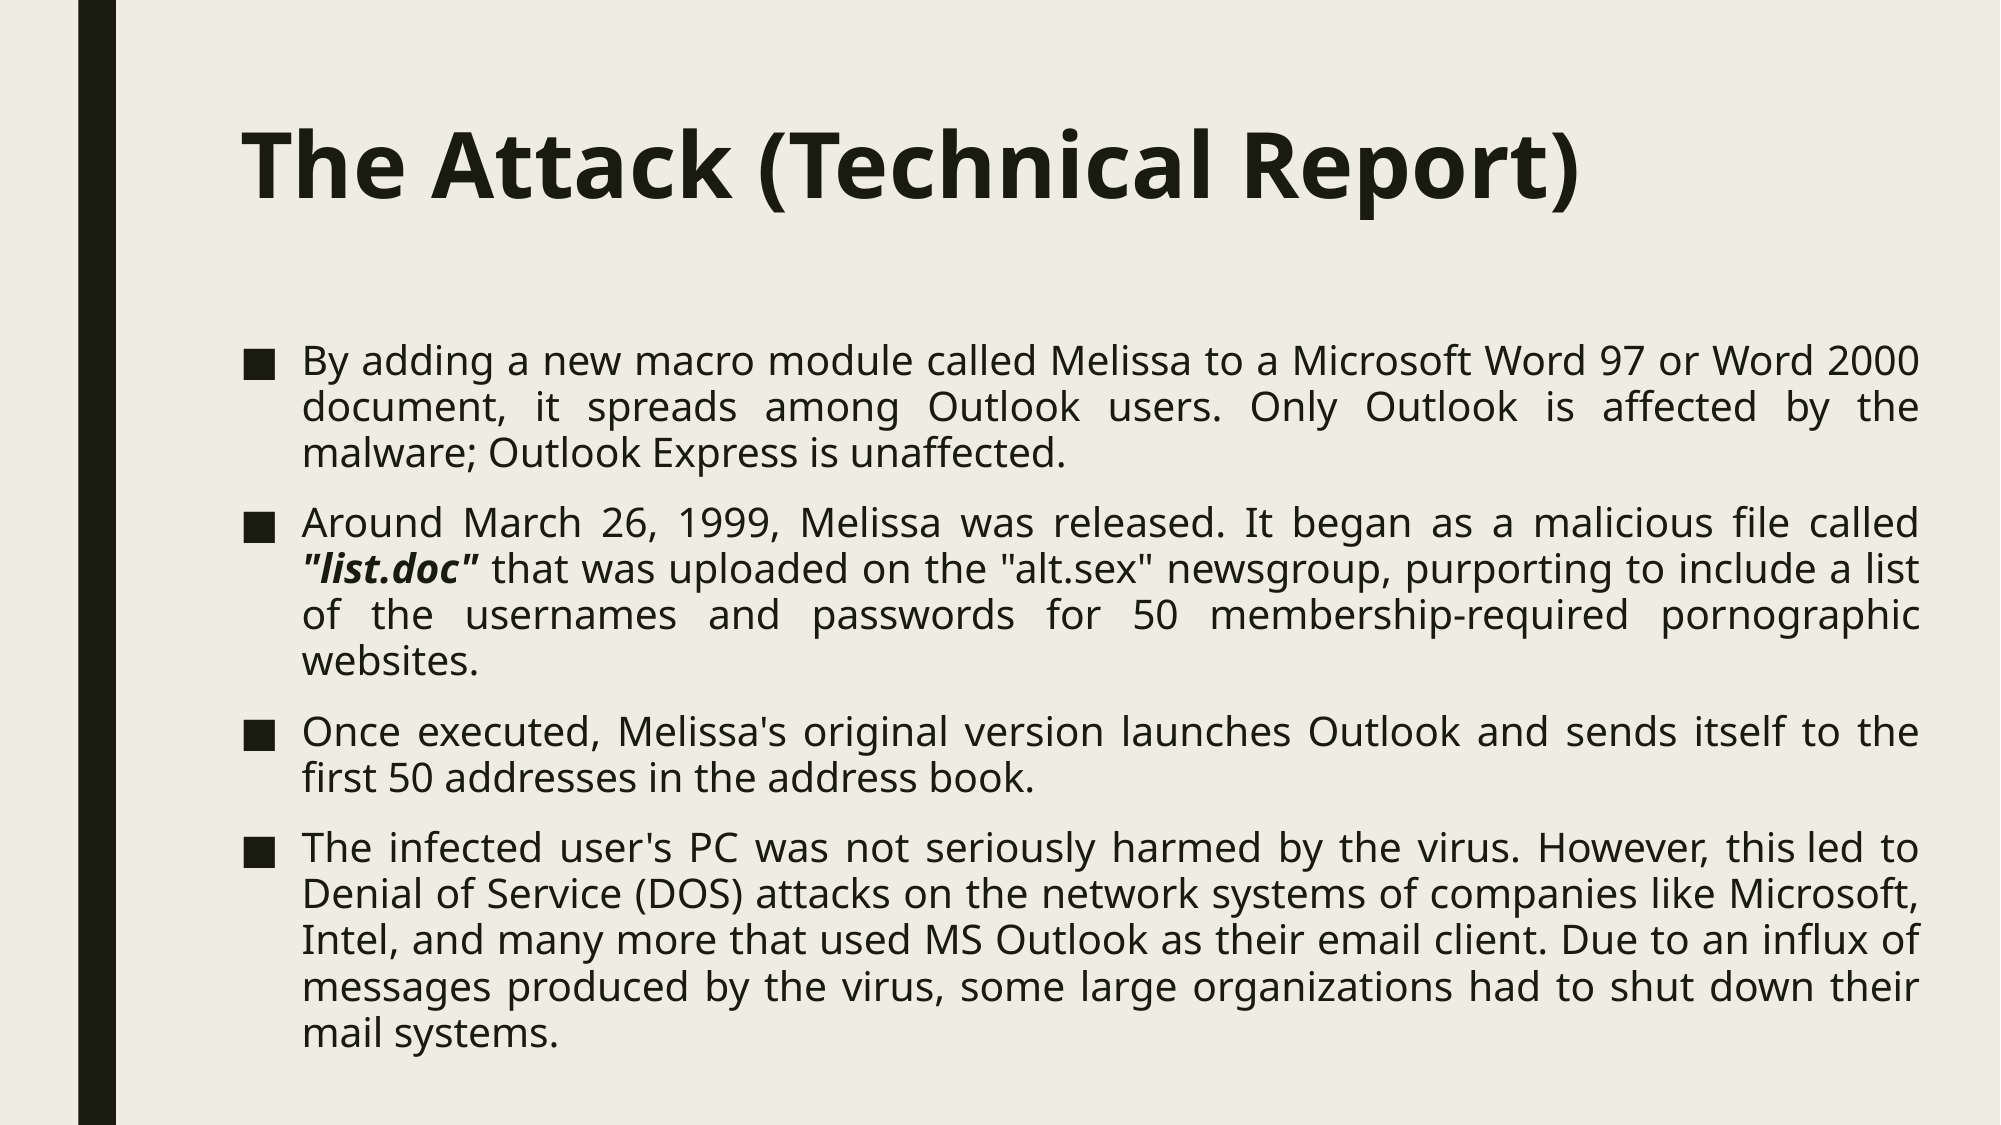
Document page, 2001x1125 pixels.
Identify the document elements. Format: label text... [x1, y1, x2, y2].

list ​By adding a new macro module called Melissa to a Microsoft Word 97 or Word 2000 document, it spreads among Outlook users. Only Outlook is affected by the malware; Outlook Express is unaffected. Around March 26, 1999, Melissa was released. It began as a malicious file called "list.doc" that was uploaded on the "alt.sex" newsgroup, purporting to include a list of the usernames and passwords for 50 membership-required pornographic websites. Once executed, Melissa's original version launches Outlook and sends itself to the first 50 addresses in the address book. The infected user's PC was not seriously harmed by the virus. However, this led to Denial of Service (DOS) attacks on the network systems of companies like Microsoft, Intel, and many more that used MS Outlook as their email client. Due to an influx of messages produced by the virus, some large organizations had to shut down their mail systems. [225, 257, 1938, 1067]
title The Attack (Technical Report) [225, 112, 1800, 257]
